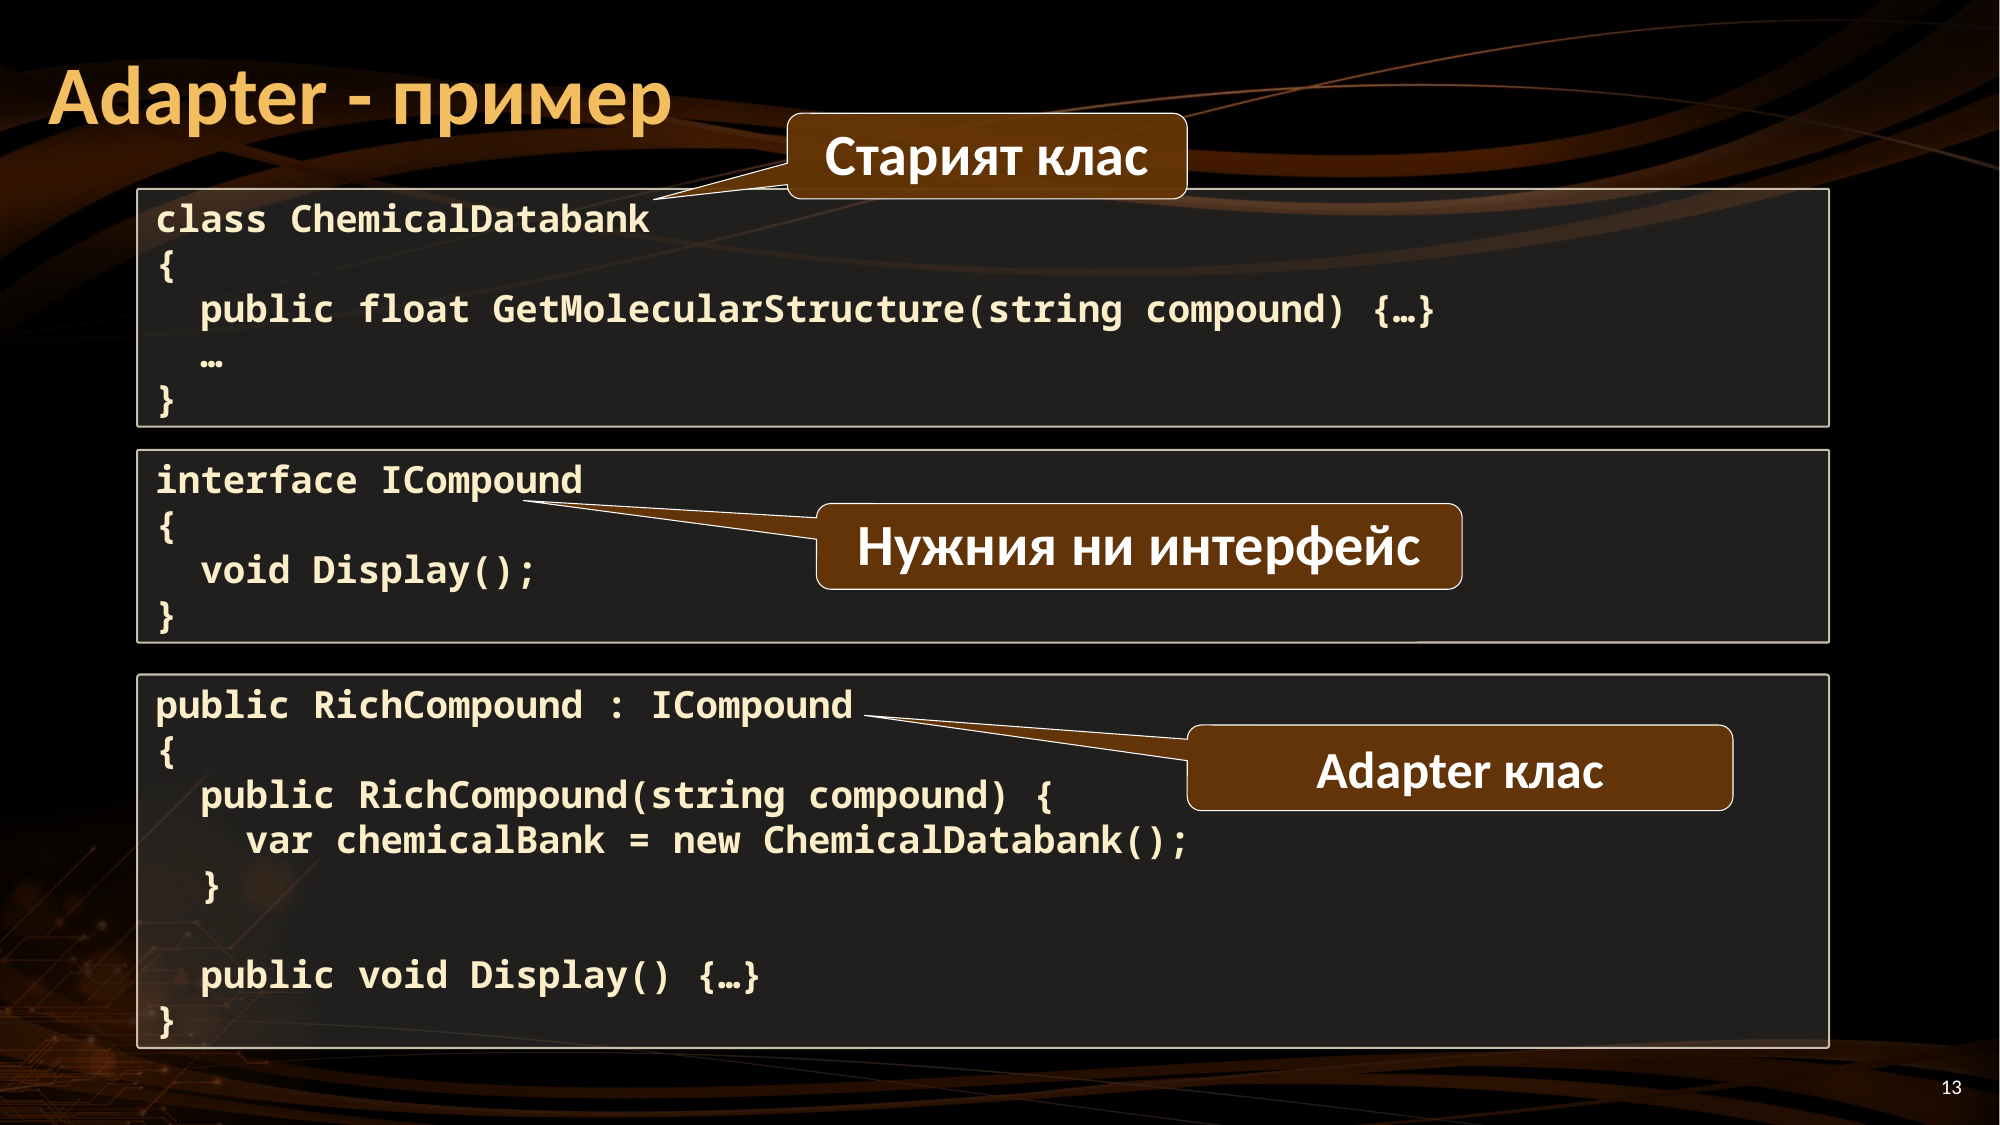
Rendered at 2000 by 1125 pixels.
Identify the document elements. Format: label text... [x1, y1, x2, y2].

text_box public RichCompound : ICompound { public RichCompound(string compound) { var chemicalBank = new ChemicalDatabank(); } public void Display() {…} } [137, 674, 1830, 1048]
text_box interface ICompound { void Display(); } [137, 449, 1830, 643]
text_box class ChemicalDatabank { public float GetMolecularStructure(string compound) {…} … } [137, 188, 1830, 427]
text_box Старият клас [653, 113, 1188, 200]
title Adapter - пример [30, 6, 1602, 189]
picture [0, 0, 2000, 1125]
text_box Нужния ни интерфейс [523, 500, 1463, 590]
text_box Adapter клас [864, 715, 1733, 811]
slide_number 13 [1897, 1070, 1968, 1103]
